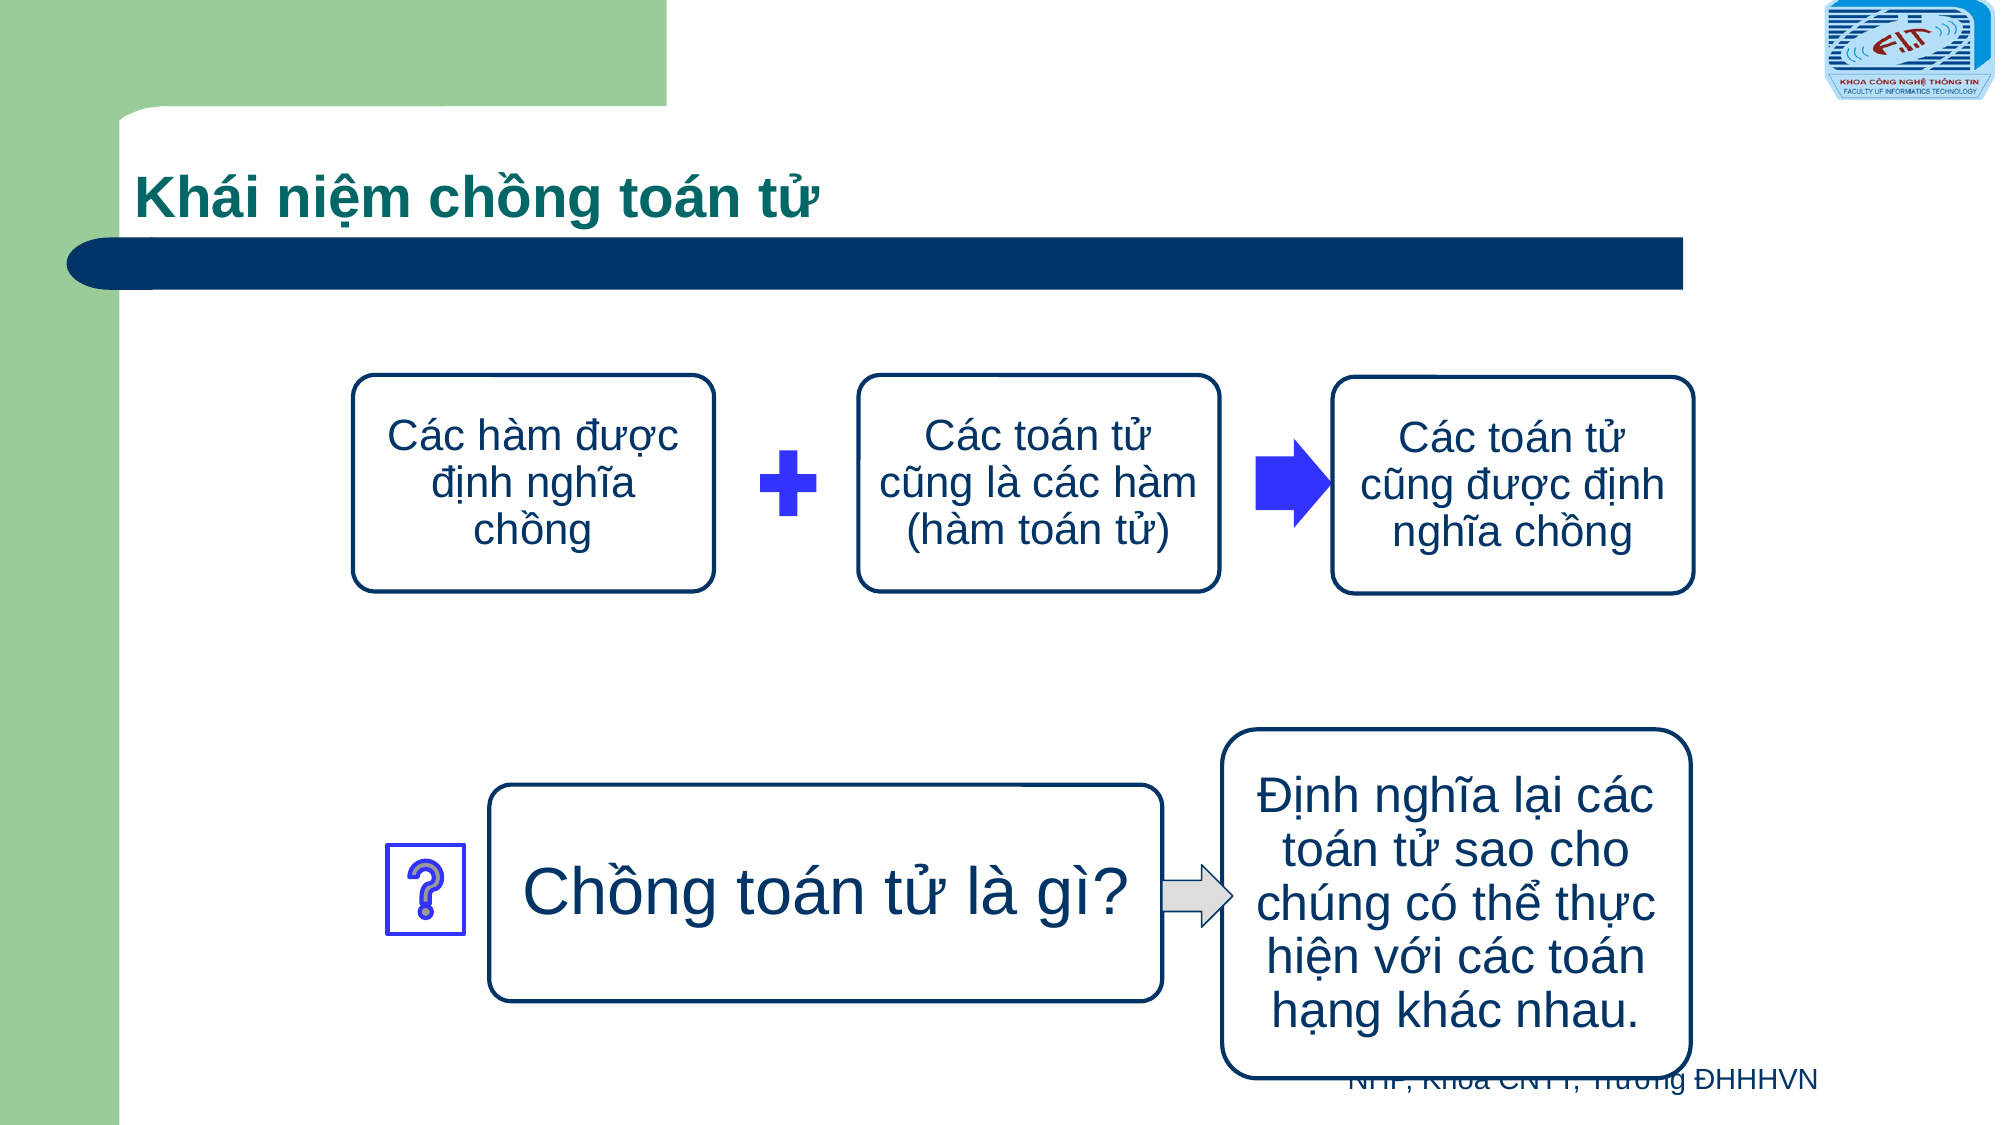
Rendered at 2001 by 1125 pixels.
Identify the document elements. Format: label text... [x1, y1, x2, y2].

text_box [1167, 864, 1216, 928]
footer NHP, Khoa CNTT, Trường ĐHHHVN [1266, 1025, 1901, 1103]
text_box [1332, 376, 1694, 594]
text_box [489, 784, 1163, 1002]
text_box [1255, 438, 1327, 529]
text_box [1221, 729, 1691, 1079]
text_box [387, 844, 465, 935]
picture [1824, 0, 1997, 100]
title Khái niệm chồng toán tử [119, 108, 1901, 238]
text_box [749, 438, 827, 529]
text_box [352, 374, 715, 592]
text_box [858, 374, 1220, 592]
